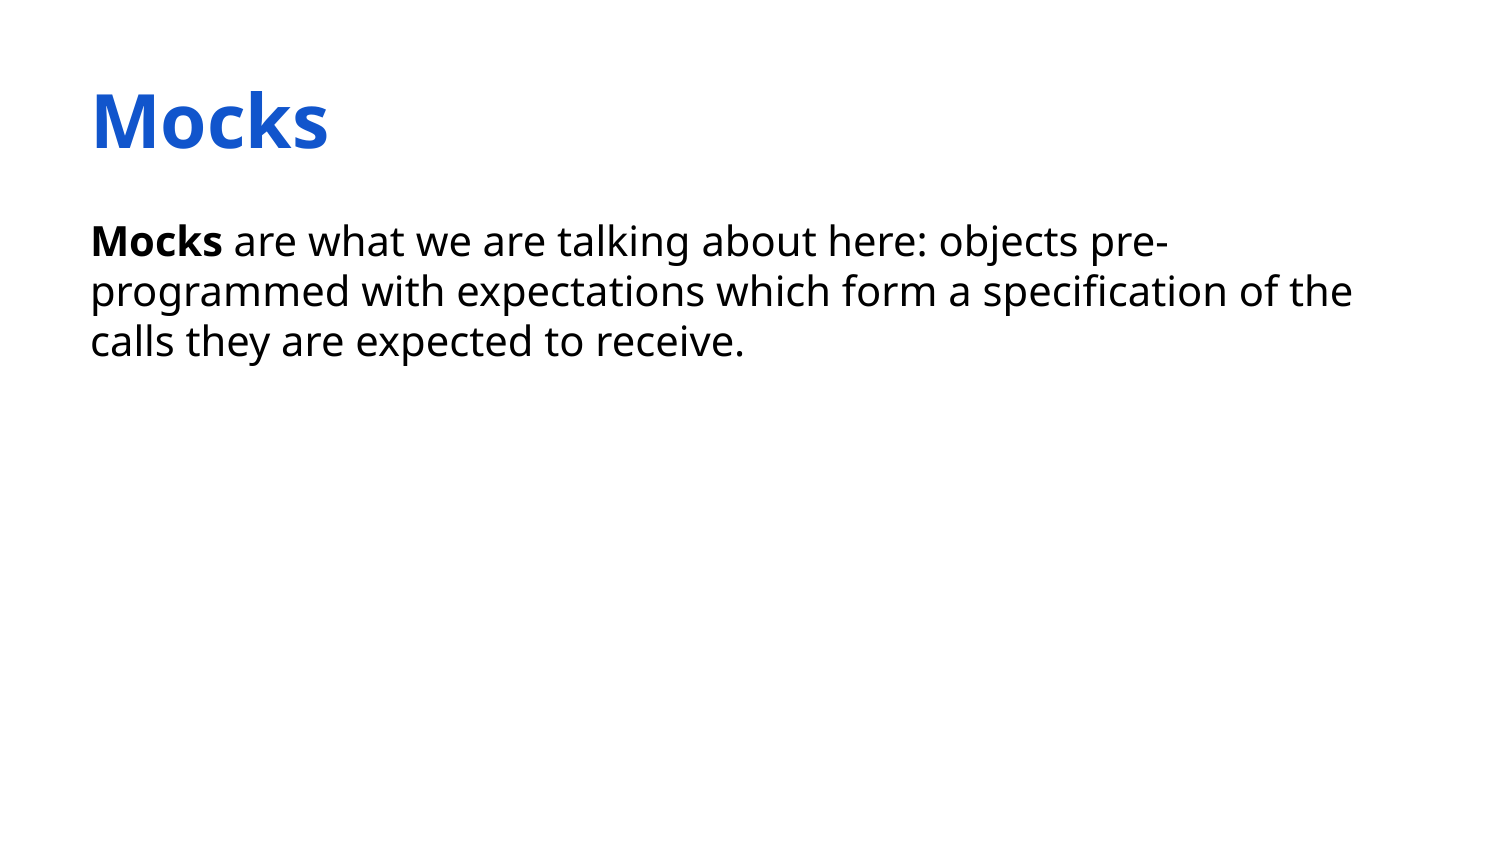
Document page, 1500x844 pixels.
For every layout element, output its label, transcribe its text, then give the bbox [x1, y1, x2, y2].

title Mocks [75, 58, 1425, 199]
list Mocks are what we are talking about here: objects pre-programmed with expectations which form a specification of the calls they are expected to receive. [75, 199, 1425, 745]
